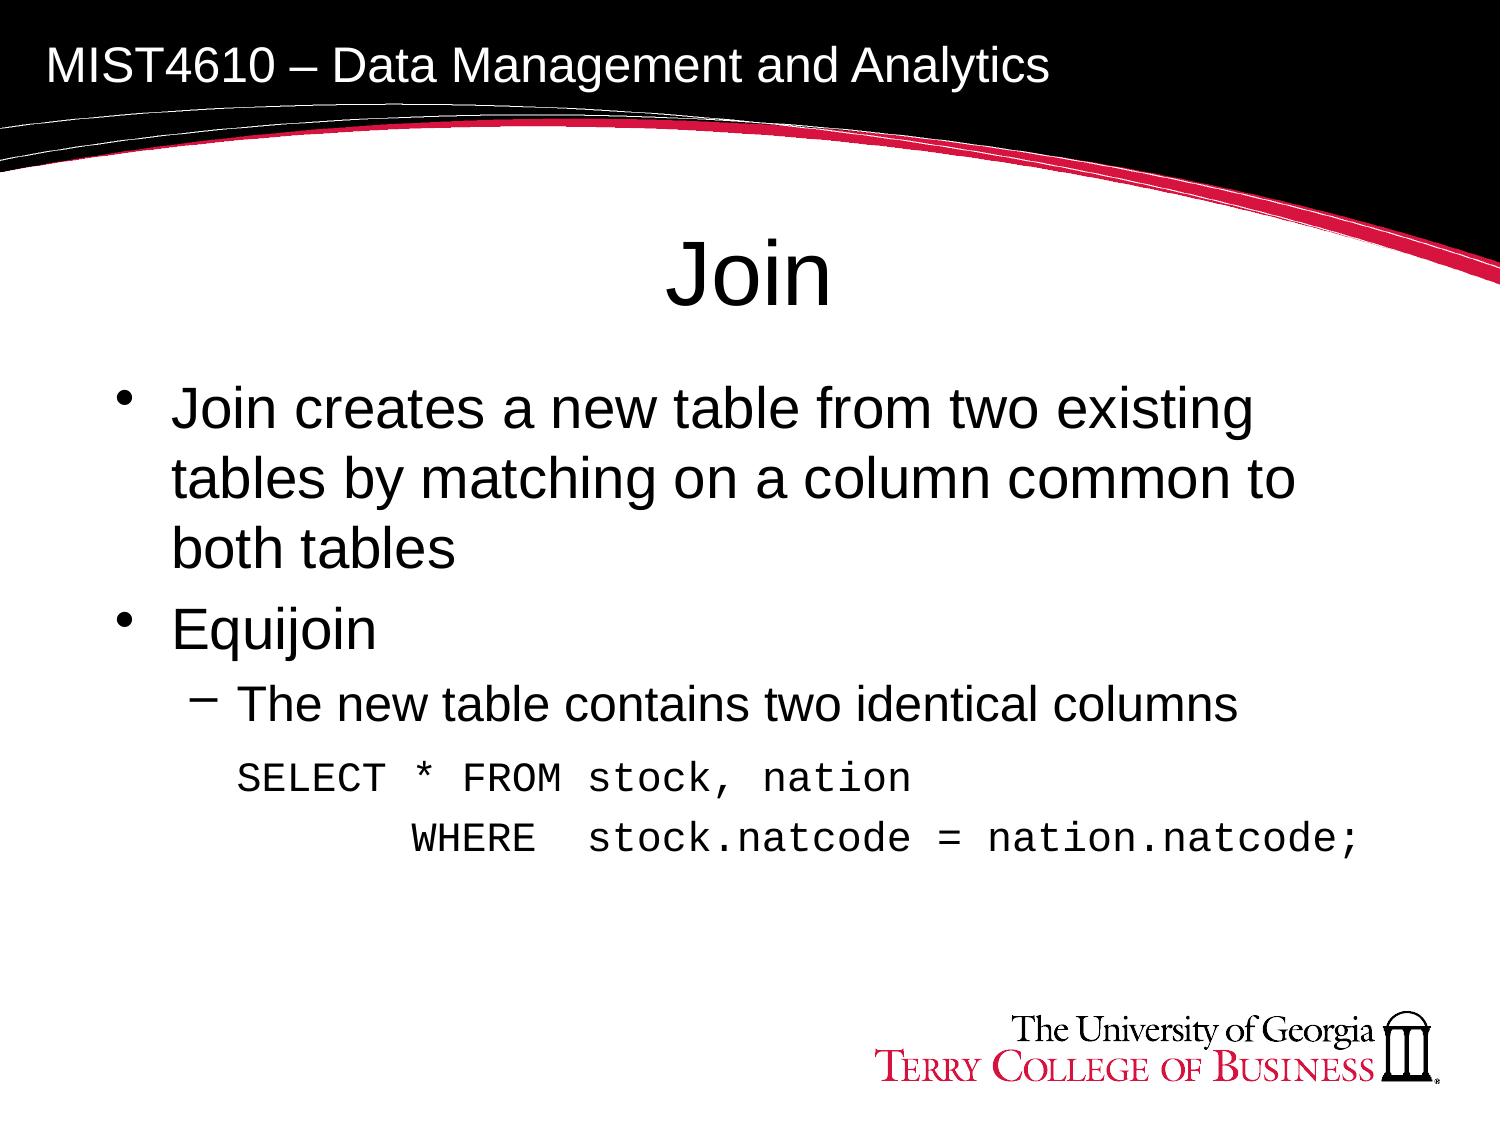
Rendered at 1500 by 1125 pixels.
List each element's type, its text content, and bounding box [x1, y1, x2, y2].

list Join creates a new table from two existing tables by matching on a column common to both tables Equijoin The new table contains two identical columns SELECT * FROM stock, nation WHERE stock.natcode = nation.natcode; [99, 362, 1425, 1038]
title Join [75, 174, 1425, 363]
picture [875, 1011, 1440, 1084]
picture [0, 0, 1500, 286]
